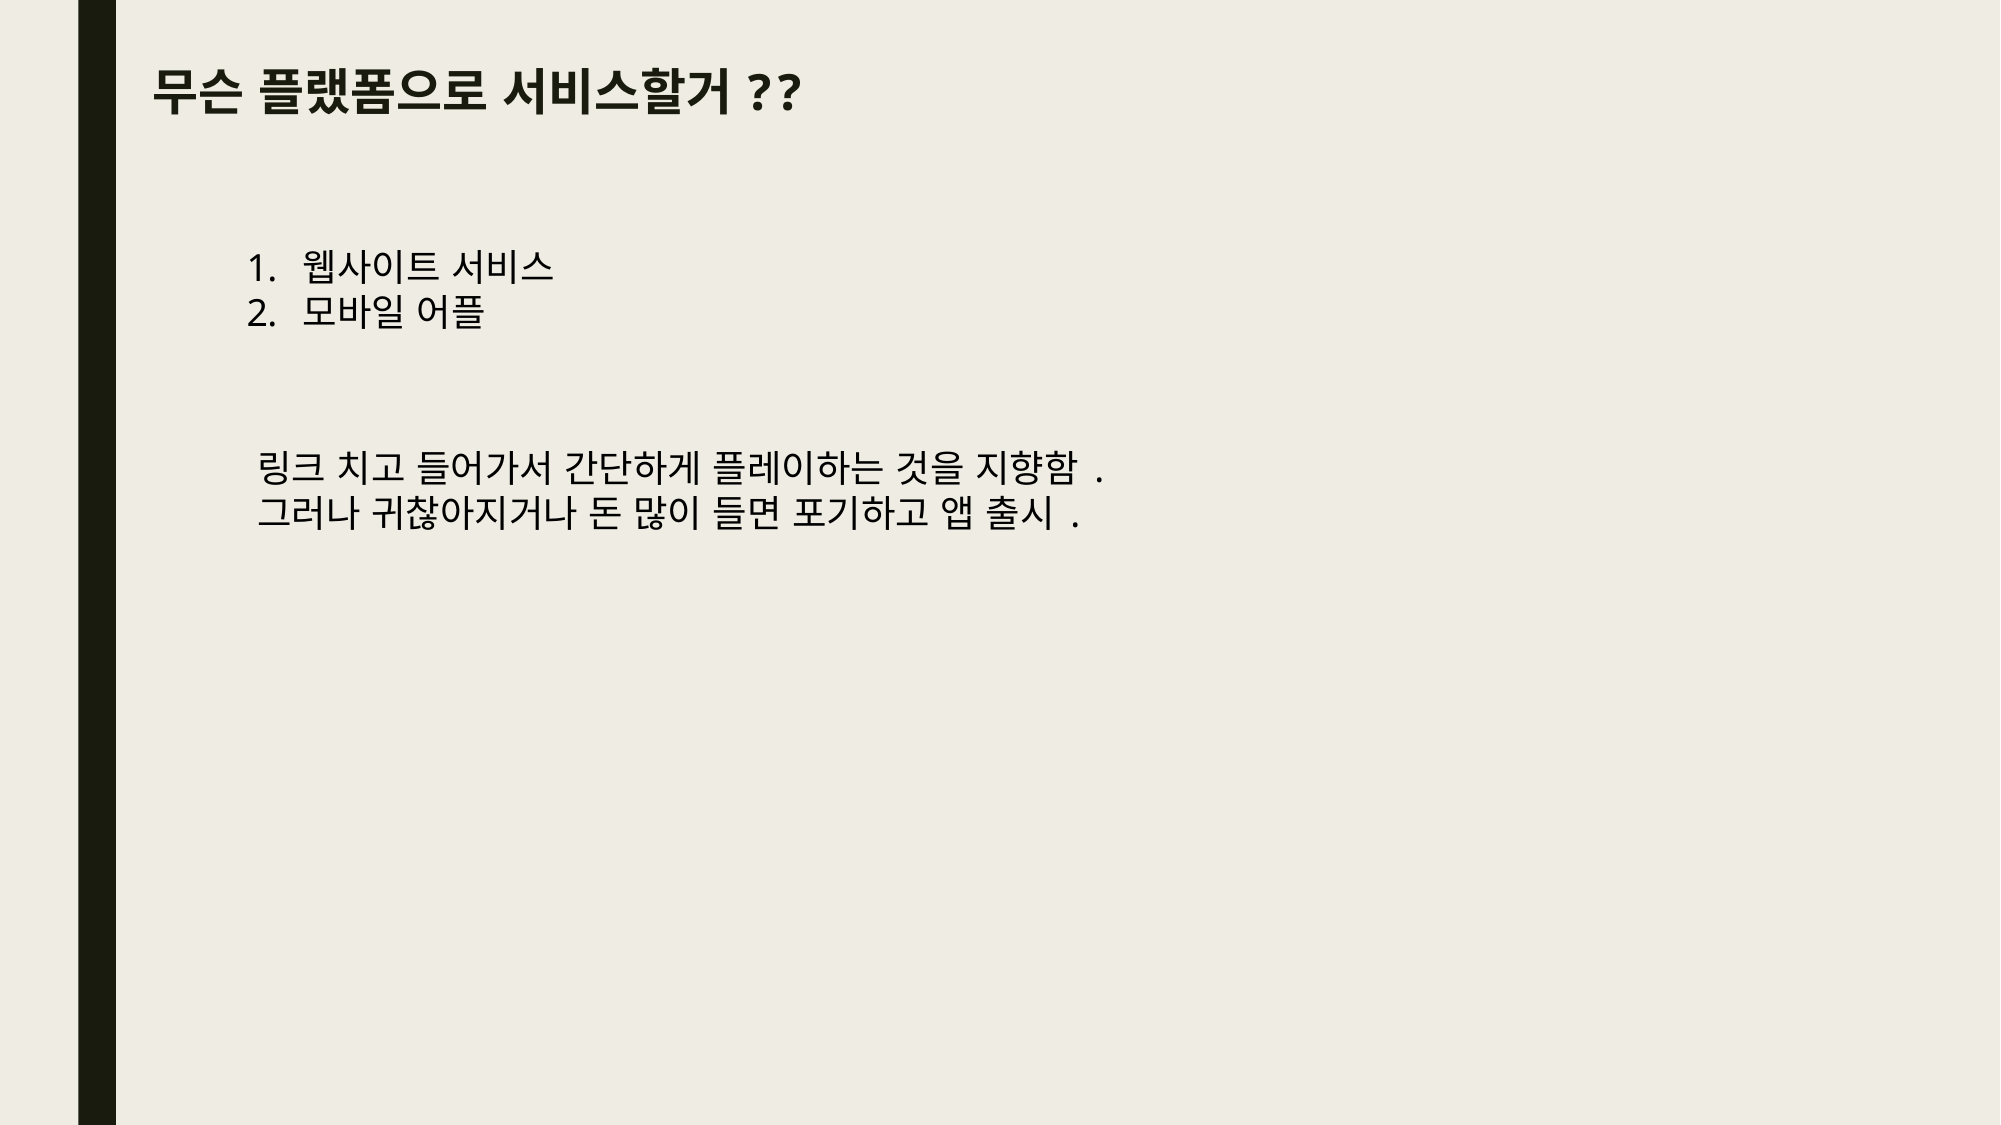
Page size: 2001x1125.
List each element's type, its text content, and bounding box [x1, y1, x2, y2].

text_box 웹사이트 서비스 모바일 어플 [231, 236, 570, 341]
text_box 링크 치고 들어가서 간단하게 플레이하는 것을 지향함. 그러나 귀찮아지거나 돈 많이 들면 포기하고 앱 출시. [242, 437, 1126, 588]
title 무슨 플랬폼으로 서비스할거?? [137, 59, 1863, 194]
